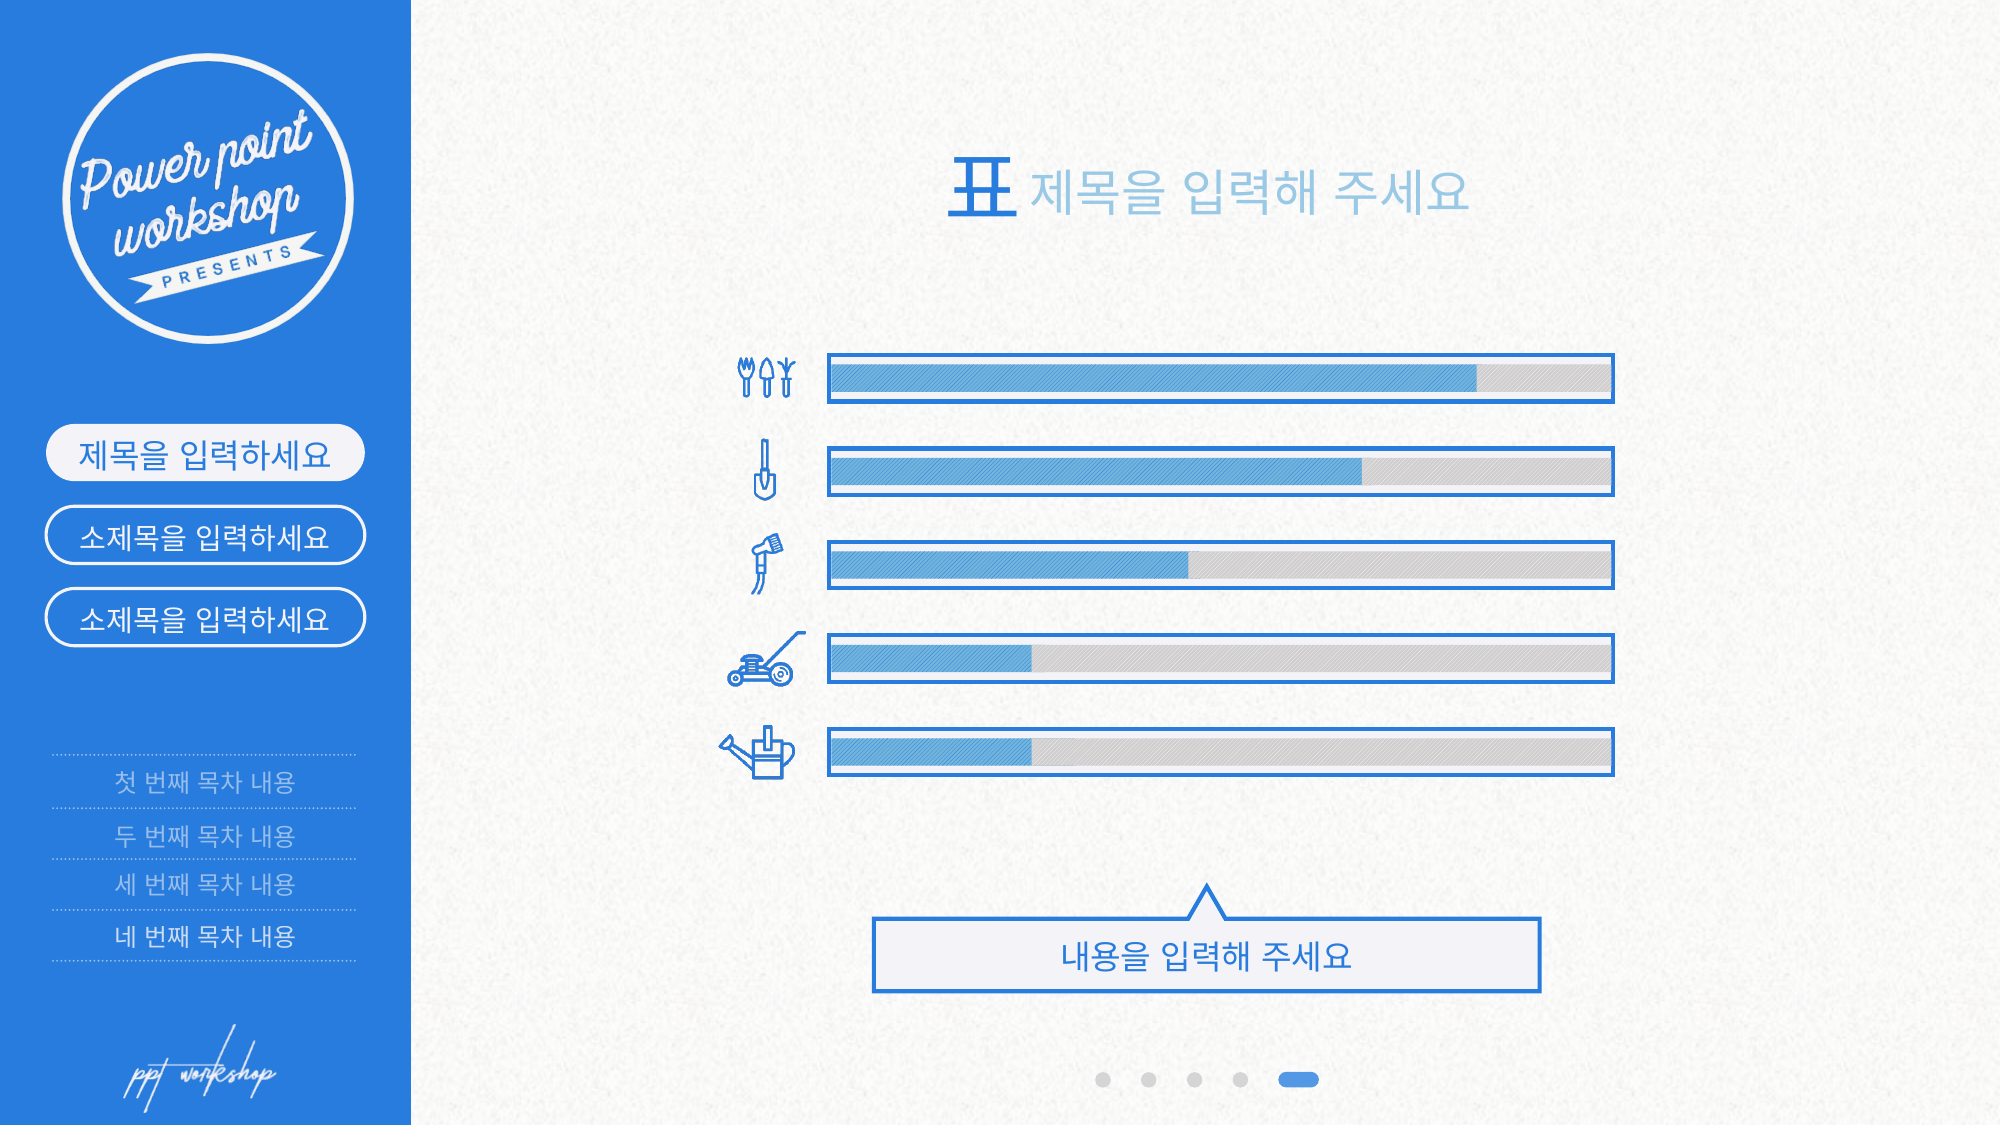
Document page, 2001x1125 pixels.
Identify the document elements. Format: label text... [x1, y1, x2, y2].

text_box [45, 587, 366, 647]
text_box 두 번째 목차 내용 [99, 813, 312, 858]
picture [6, 38, 381, 344]
text_box [0, 0, 412, 1125]
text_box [709, 338, 1614, 799]
text_box 첫 번째 목차 내용 [99, 760, 312, 805]
text_box [45, 422, 366, 481]
text_box 소제목을 입력하세요 [65, 594, 346, 645]
text_box [872, 884, 1541, 993]
text_box 내용을 입력해 주세요 [1045, 928, 1368, 984]
picture [118, 1022, 294, 1125]
text_box 소제목을 입력하세요 [65, 513, 346, 563]
text_box 세 번째 목차 내용 [99, 861, 312, 907]
text_box 제목을 입력하세요 [63, 427, 347, 483]
text_box [45, 505, 366, 565]
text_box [929, 128, 1484, 245]
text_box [1095, 1071, 1319, 1088]
text_box 네 번째 목차 내용 [99, 914, 312, 960]
